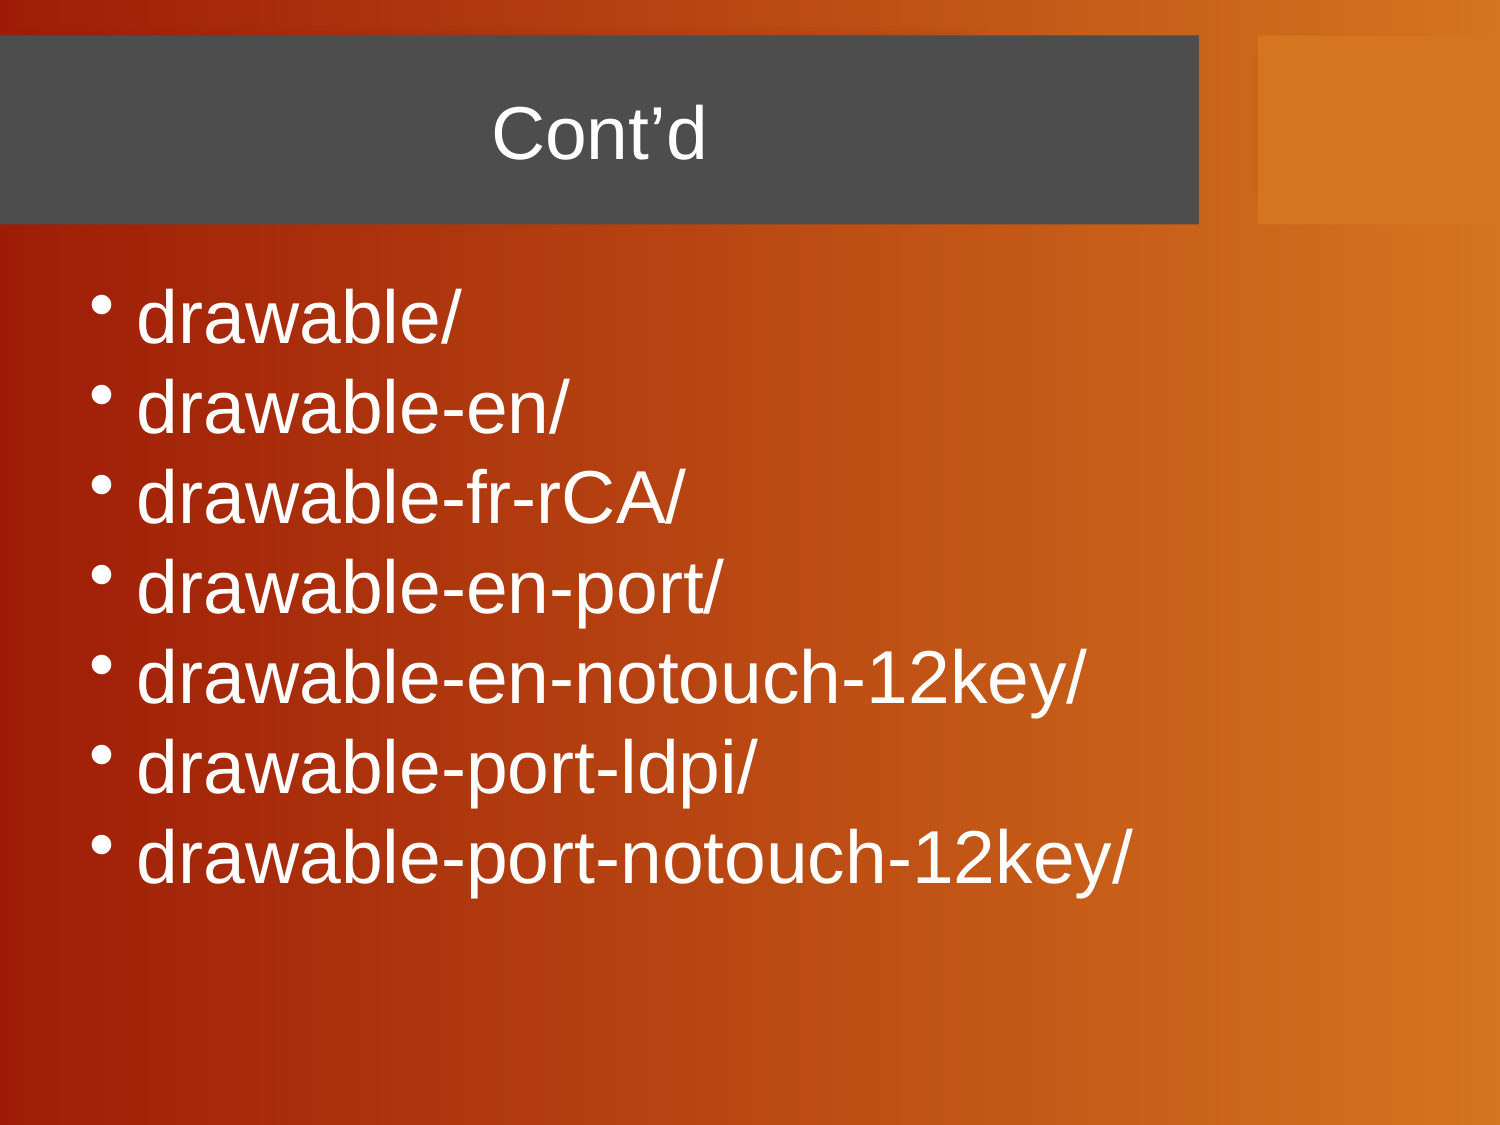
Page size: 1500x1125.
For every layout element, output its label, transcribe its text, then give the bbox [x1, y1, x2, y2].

title Cont’d [0, 35, 1199, 225]
list drawable/ drawable-en/ drawable-fr-rCA/ drawable-en-port/ drawable-en-notouch-12key/ drawable-port-ldpi/ drawable-port-notouch-12key/ [75, 260, 1425, 1005]
